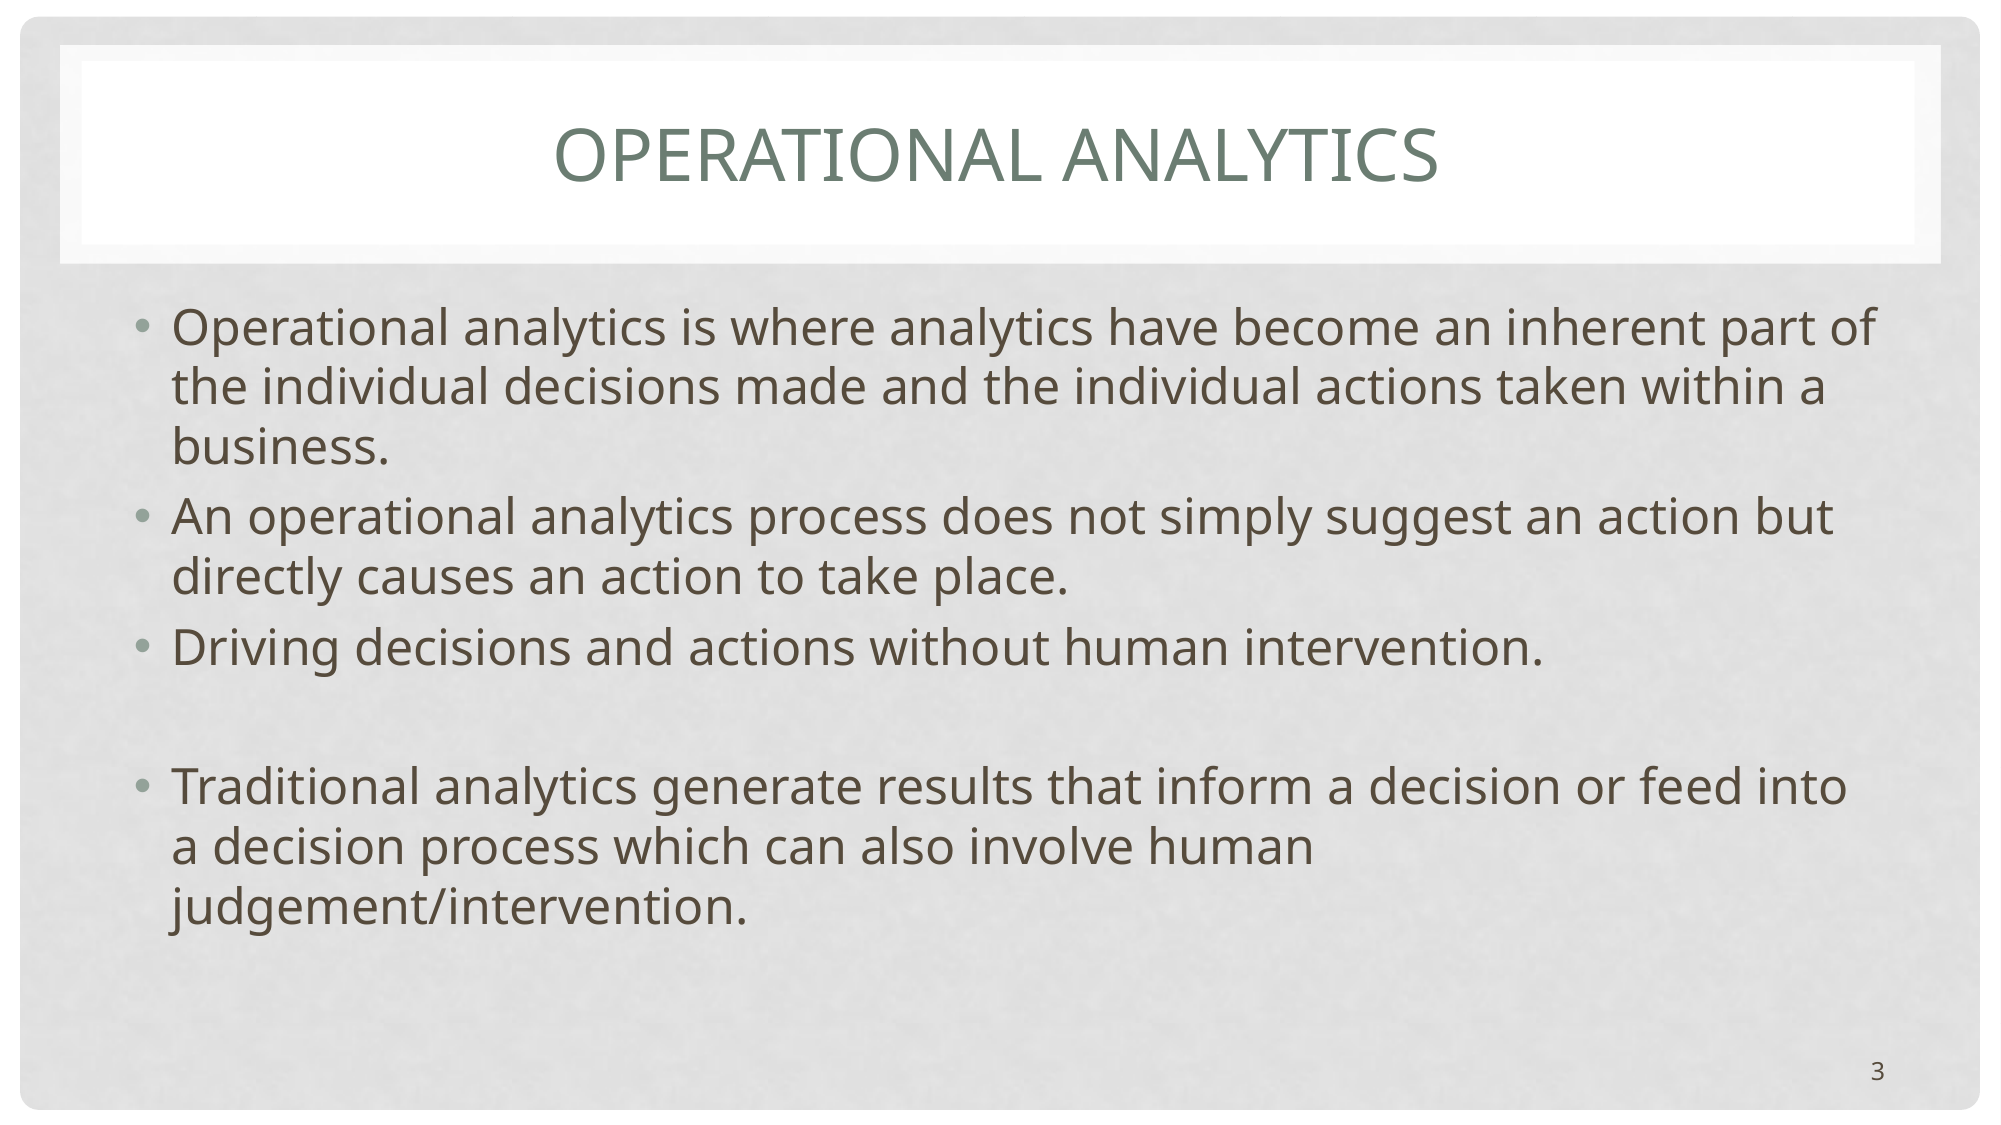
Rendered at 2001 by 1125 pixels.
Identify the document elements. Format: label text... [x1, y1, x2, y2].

slide_number 3 [1433, 1042, 1900, 1103]
list Operational analytics is where analytics have become an inherent part of the individual decisions made and the individual actions taken within a business. An operational analytics process does not simply suggest an action but directly causes an action to take place. Driving decisions and actions without human intervention. Traditional analytics generate results that inform a decision or feed into a decision process which can also involve human judgement/intervention. [99, 287, 1900, 1005]
title Operational analytics [93, 66, 1900, 238]
